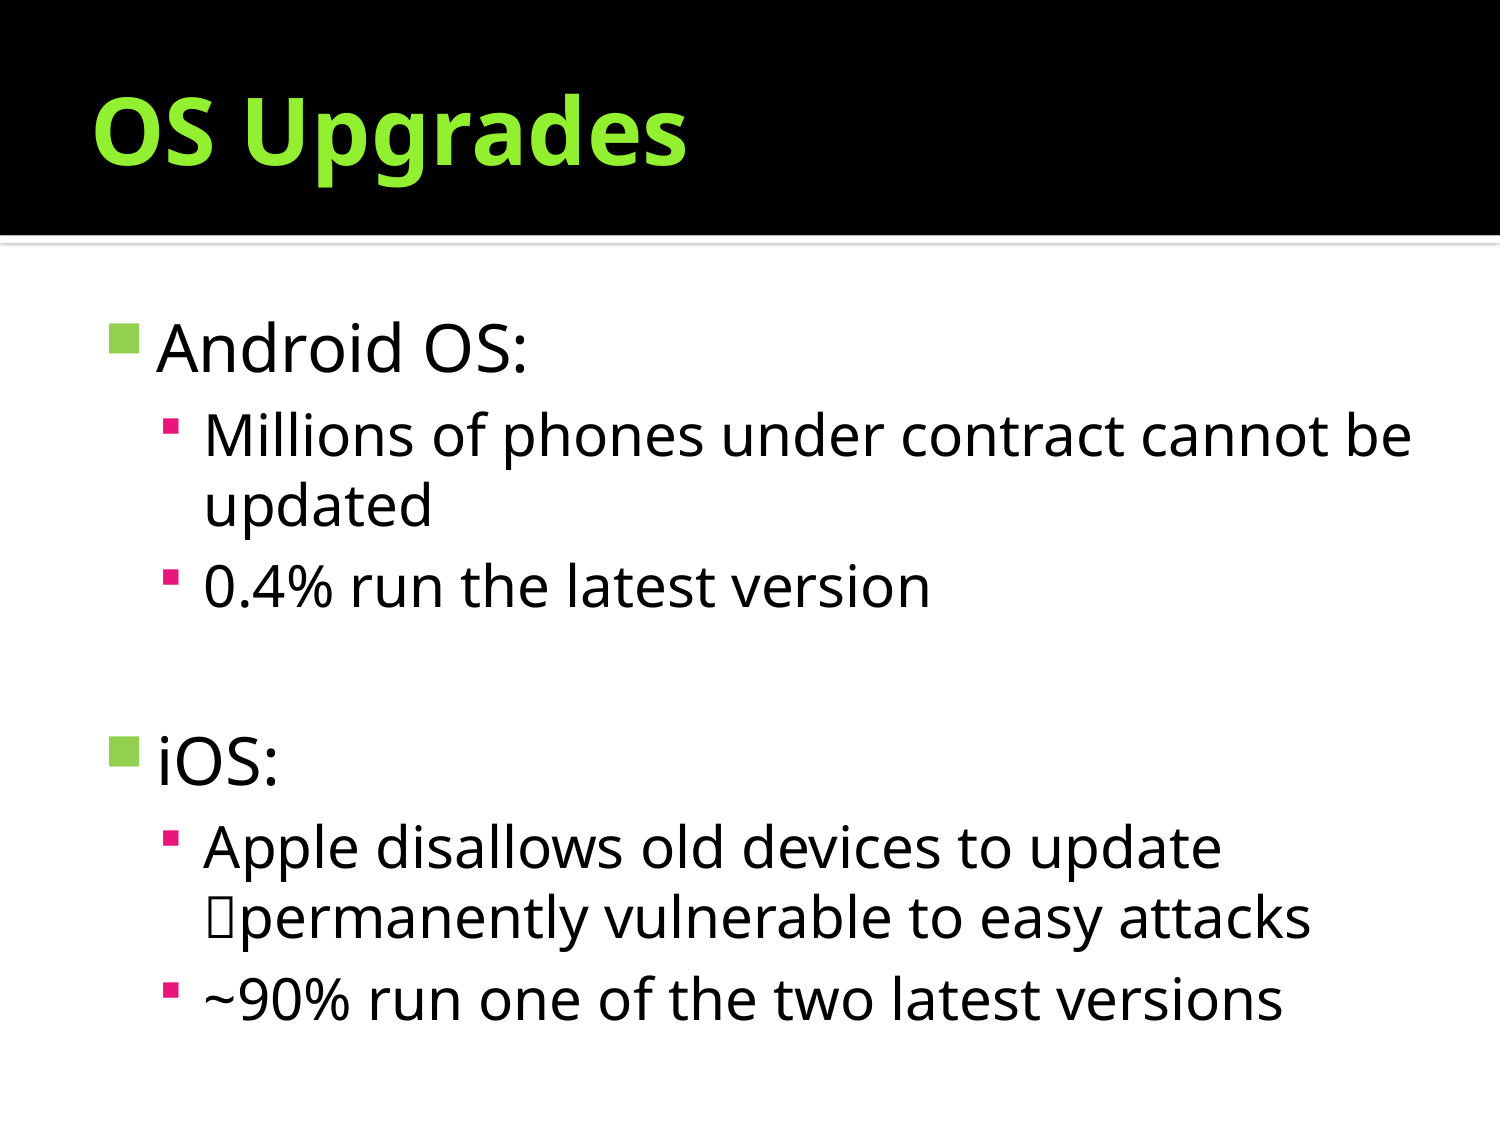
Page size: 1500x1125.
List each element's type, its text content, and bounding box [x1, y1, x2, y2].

title OS Upgrades [75, 25, 1425, 231]
list Android OS: Millions of phones under contract cannot be updated 0.4% run the latest version iOS: Apple disallows old devices to update permanently vulnerable to easy attacks ~90% run one of the two latest versions [75, 291, 1475, 1050]
